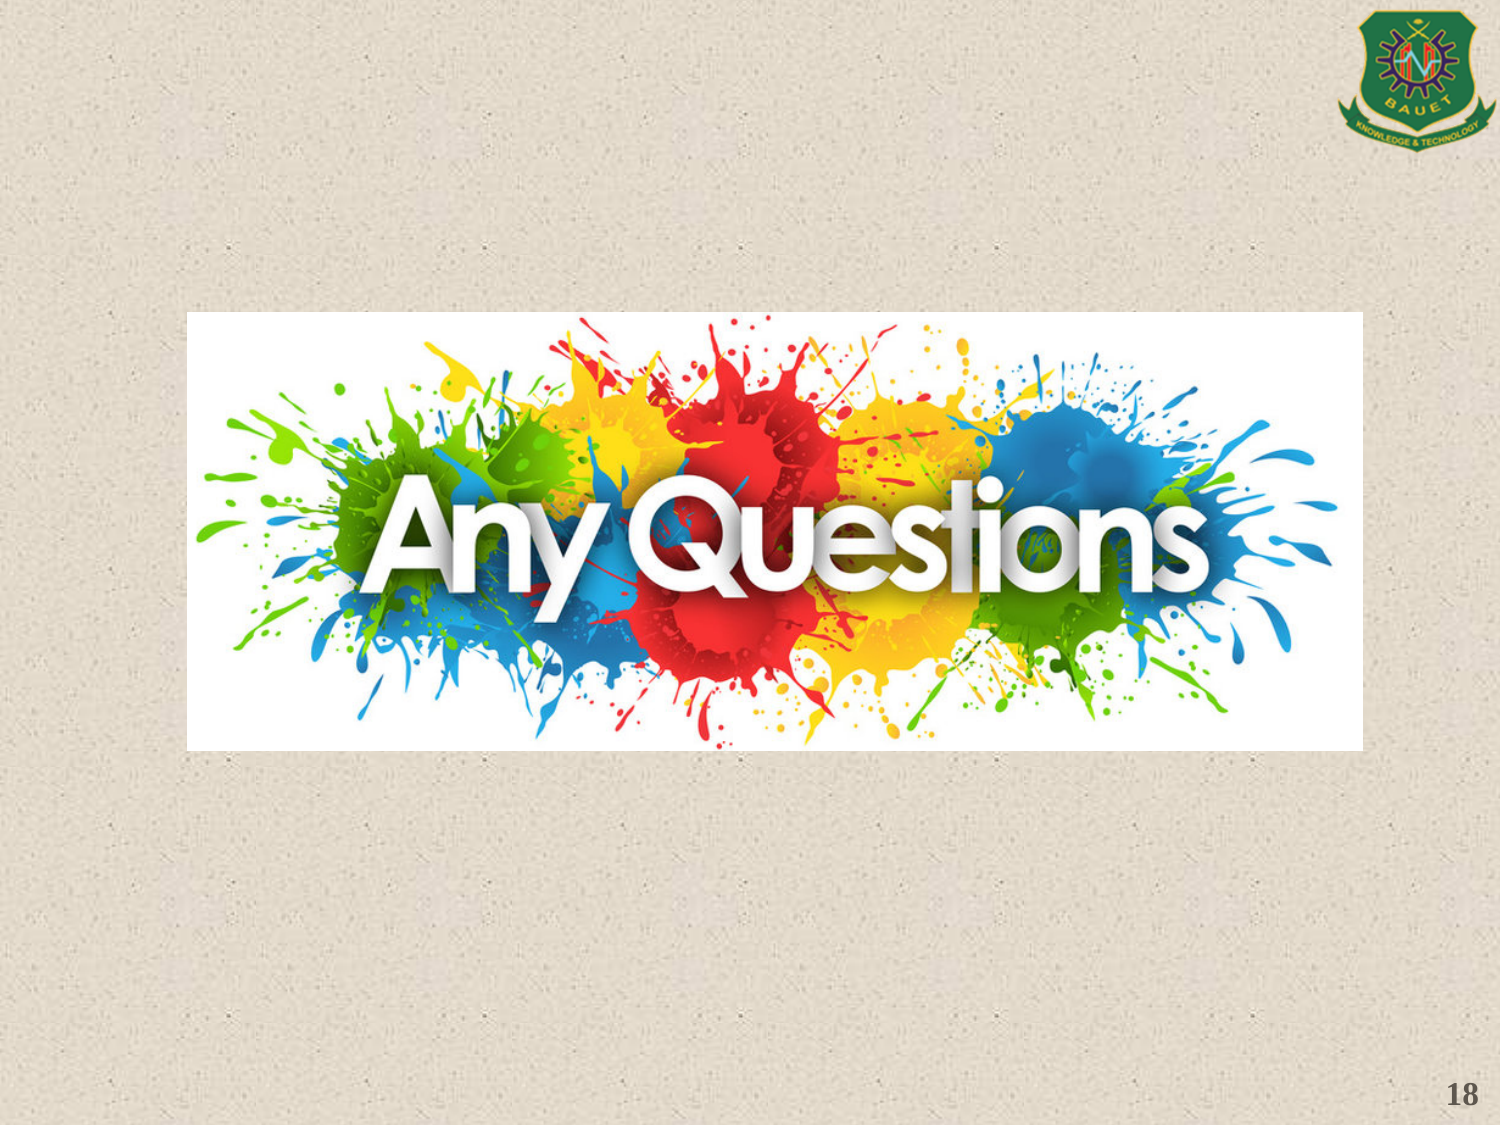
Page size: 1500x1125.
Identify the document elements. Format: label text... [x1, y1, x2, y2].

text_box 18 [540, 1065, 1494, 1120]
picture [0, 0, 1500, 1125]
